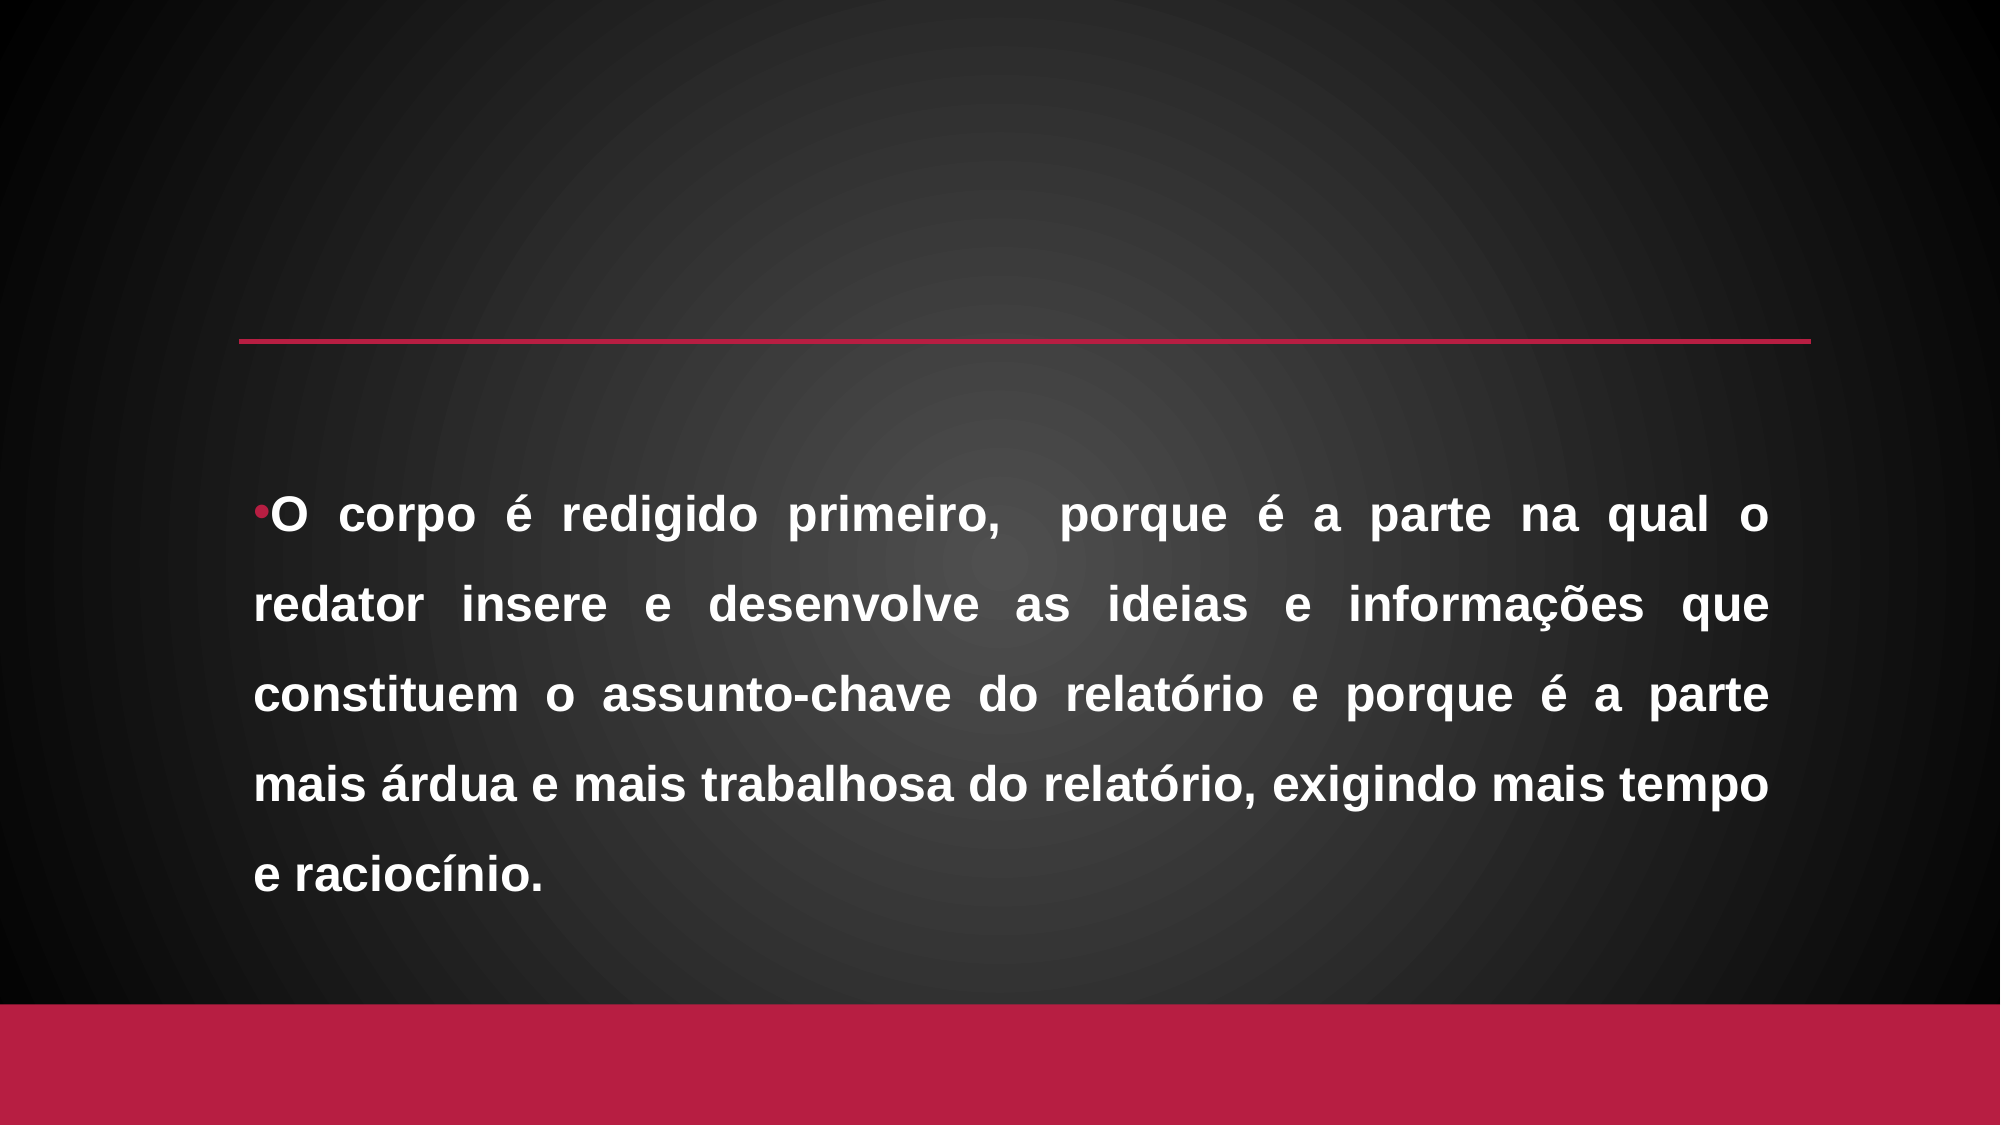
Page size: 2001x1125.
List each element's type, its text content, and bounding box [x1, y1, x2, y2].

picture [0, 1006, 2000, 1125]
text_box [0, 0, 2000, 1003]
text_box O corpo é redigido primeiro, porque é a parte na qual o redator insere e desenvolve as ideias e informações que constituem o assunto-chave do relatório e porque é a parte mais árdua e mais trabalhosa do relatório, exigindo mais tempo e raciocínio. [238, 386, 1786, 914]
